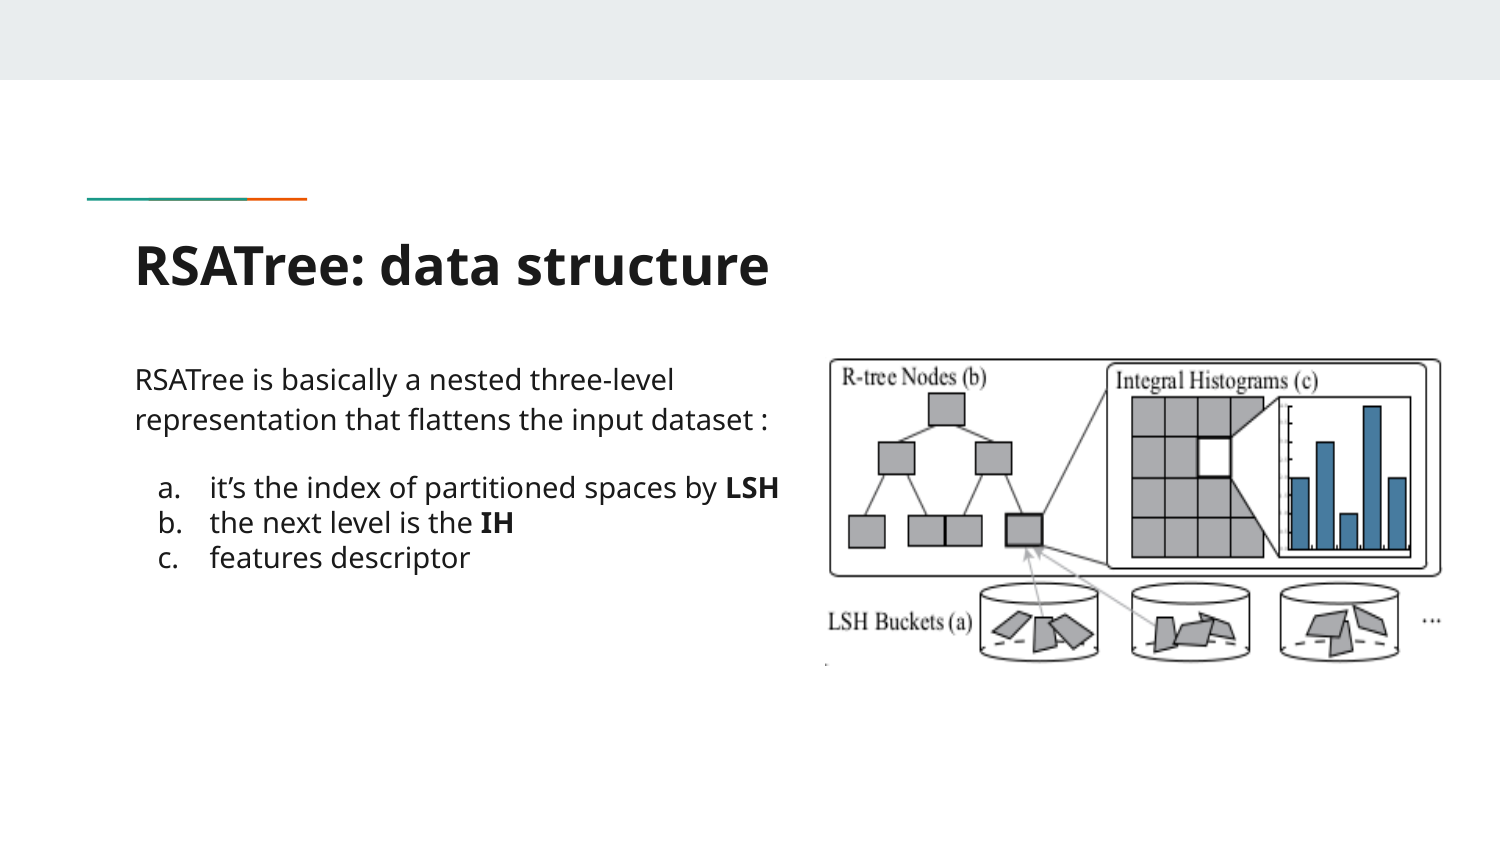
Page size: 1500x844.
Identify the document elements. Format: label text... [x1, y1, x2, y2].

title RSATree: data structure [119, 216, 1381, 305]
list RSATree is basically a nested three-level representation that flattens the input dataset : it’s the index of partitioned spaces by LSH the next level is the IH features descriptor [119, 341, 840, 712]
picture [824, 357, 1446, 666]
